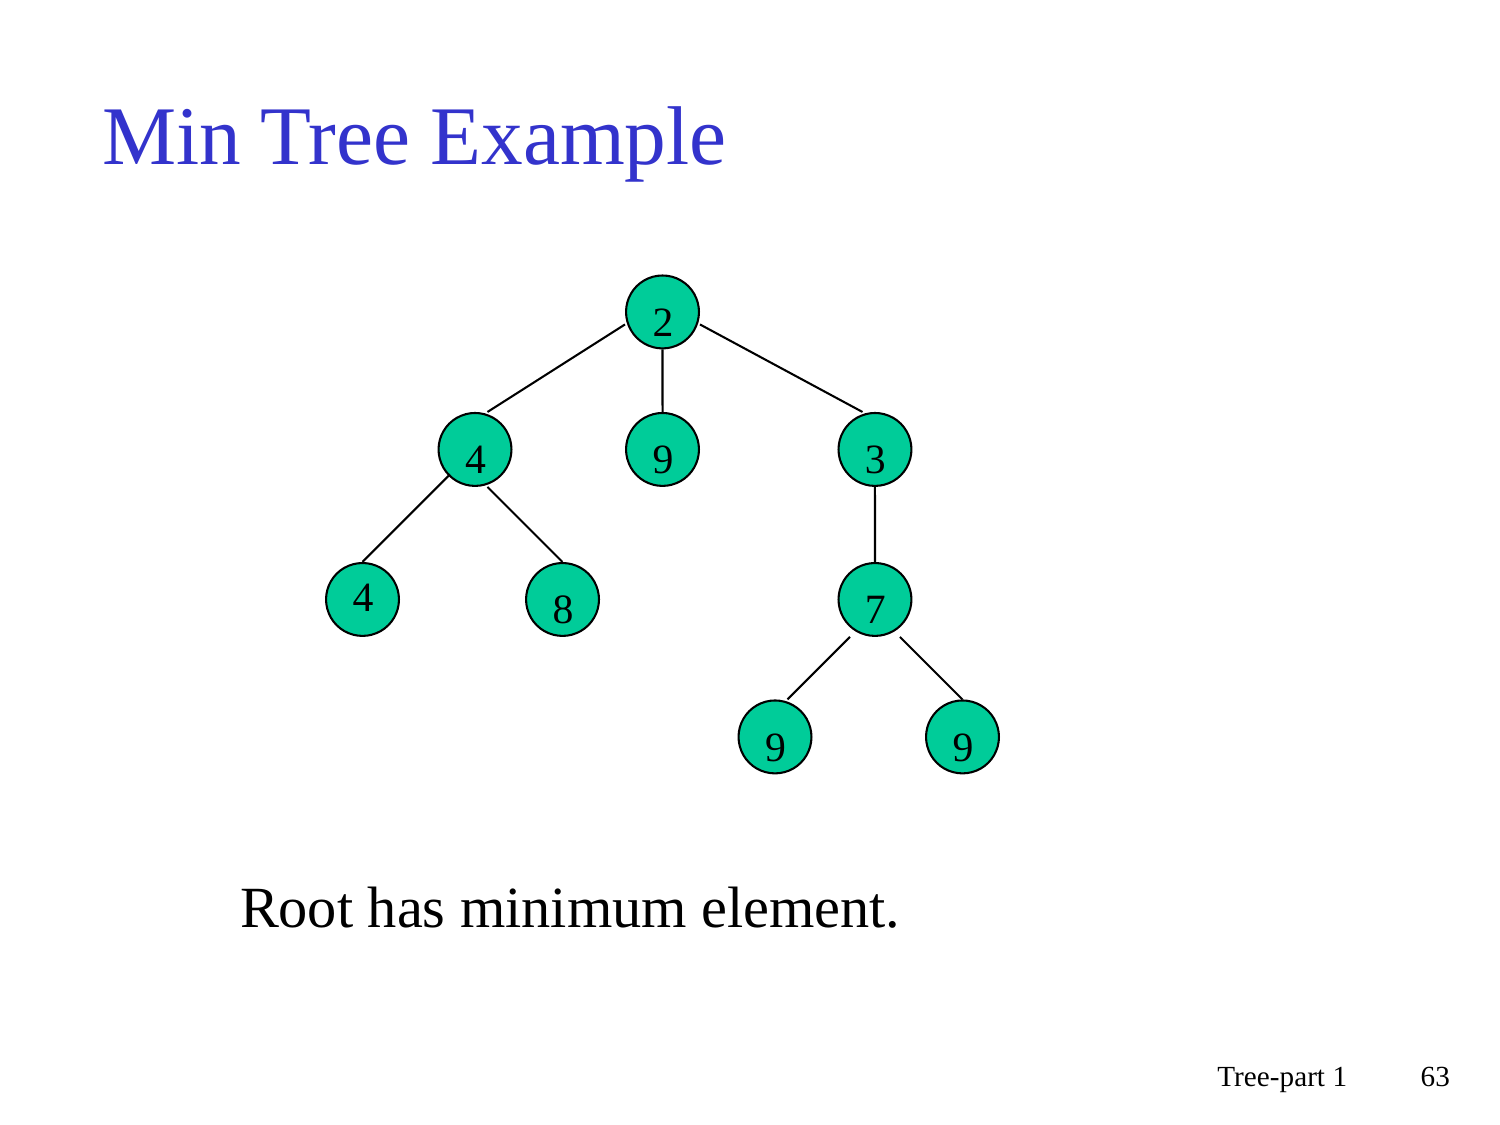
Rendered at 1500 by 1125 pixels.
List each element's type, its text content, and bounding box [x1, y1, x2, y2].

text_box [339, 628, 386, 636]
text_box [438, 412, 512, 476]
text_box Root has minimum element. [224, 861, 1275, 1000]
text_box [626, 412, 699, 476]
text_box [326, 573, 337, 626]
text_box [926, 700, 999, 764]
text_box 4 [337, 561, 388, 628]
text_box 9 [937, 711, 988, 778]
text_box [838, 412, 912, 476]
text_box 4 [450, 424, 500, 490]
text_box [388, 573, 399, 626]
footer Tree-part 1 [887, 1049, 1362, 1125]
slide_number 63 [1362, 1049, 1466, 1125]
text_box 8 [537, 574, 588, 640]
text_box 9 [750, 711, 800, 778]
text_box 3 [849, 424, 900, 490]
text_box [838, 563, 912, 626]
text_box 7 [849, 574, 900, 640]
text_box [526, 563, 599, 626]
text_box [738, 700, 812, 764]
text_box 2 [637, 287, 675, 353]
text_box [626, 275, 699, 347]
text_box 9 [637, 424, 688, 490]
title Min Tree Example [87, 37, 1363, 225]
